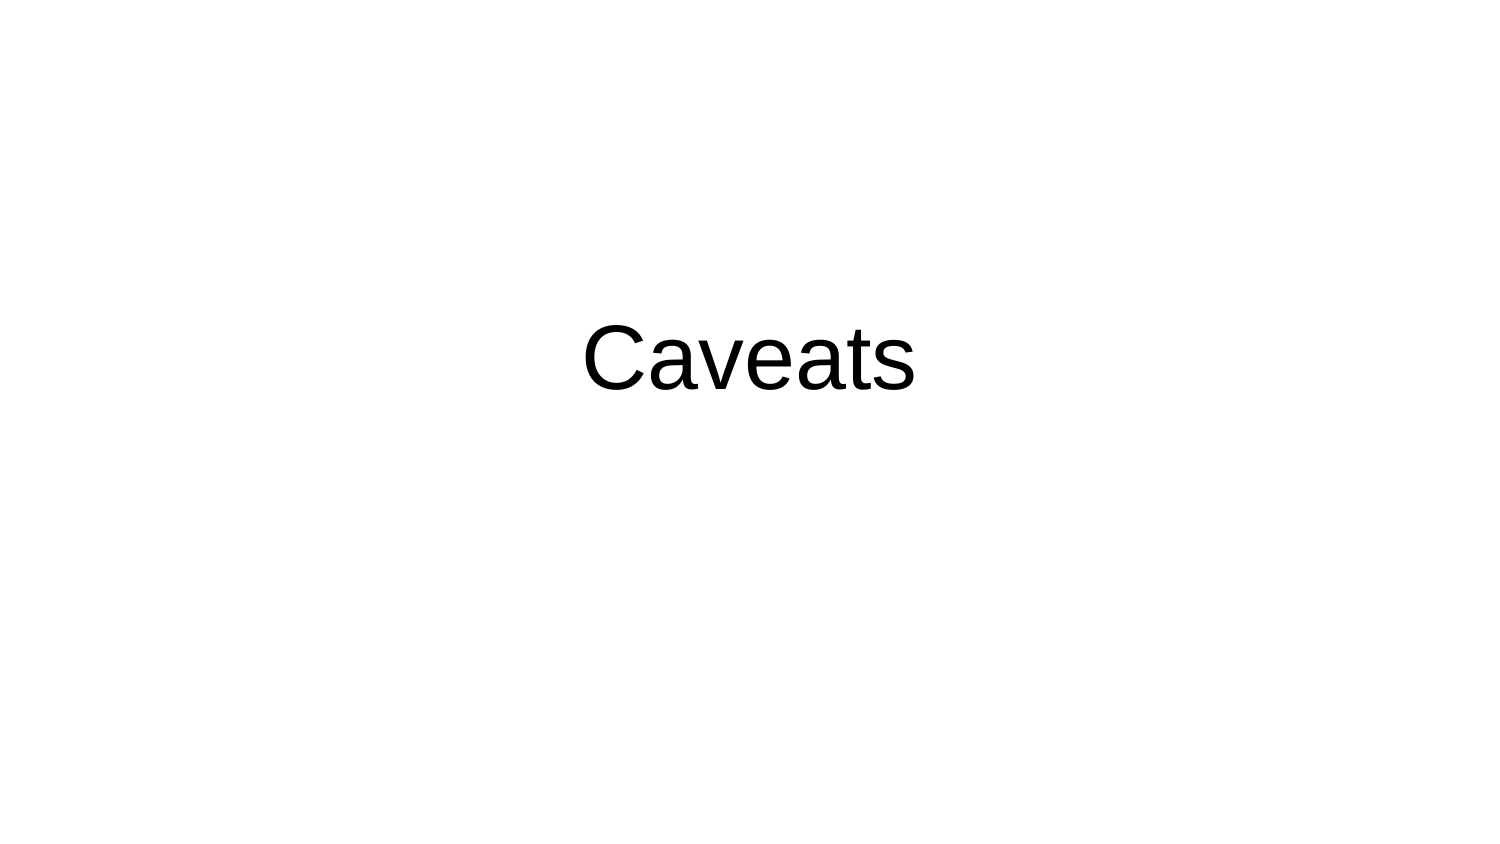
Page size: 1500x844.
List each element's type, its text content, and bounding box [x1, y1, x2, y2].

title Caveats [112, 262, 1388, 443]
